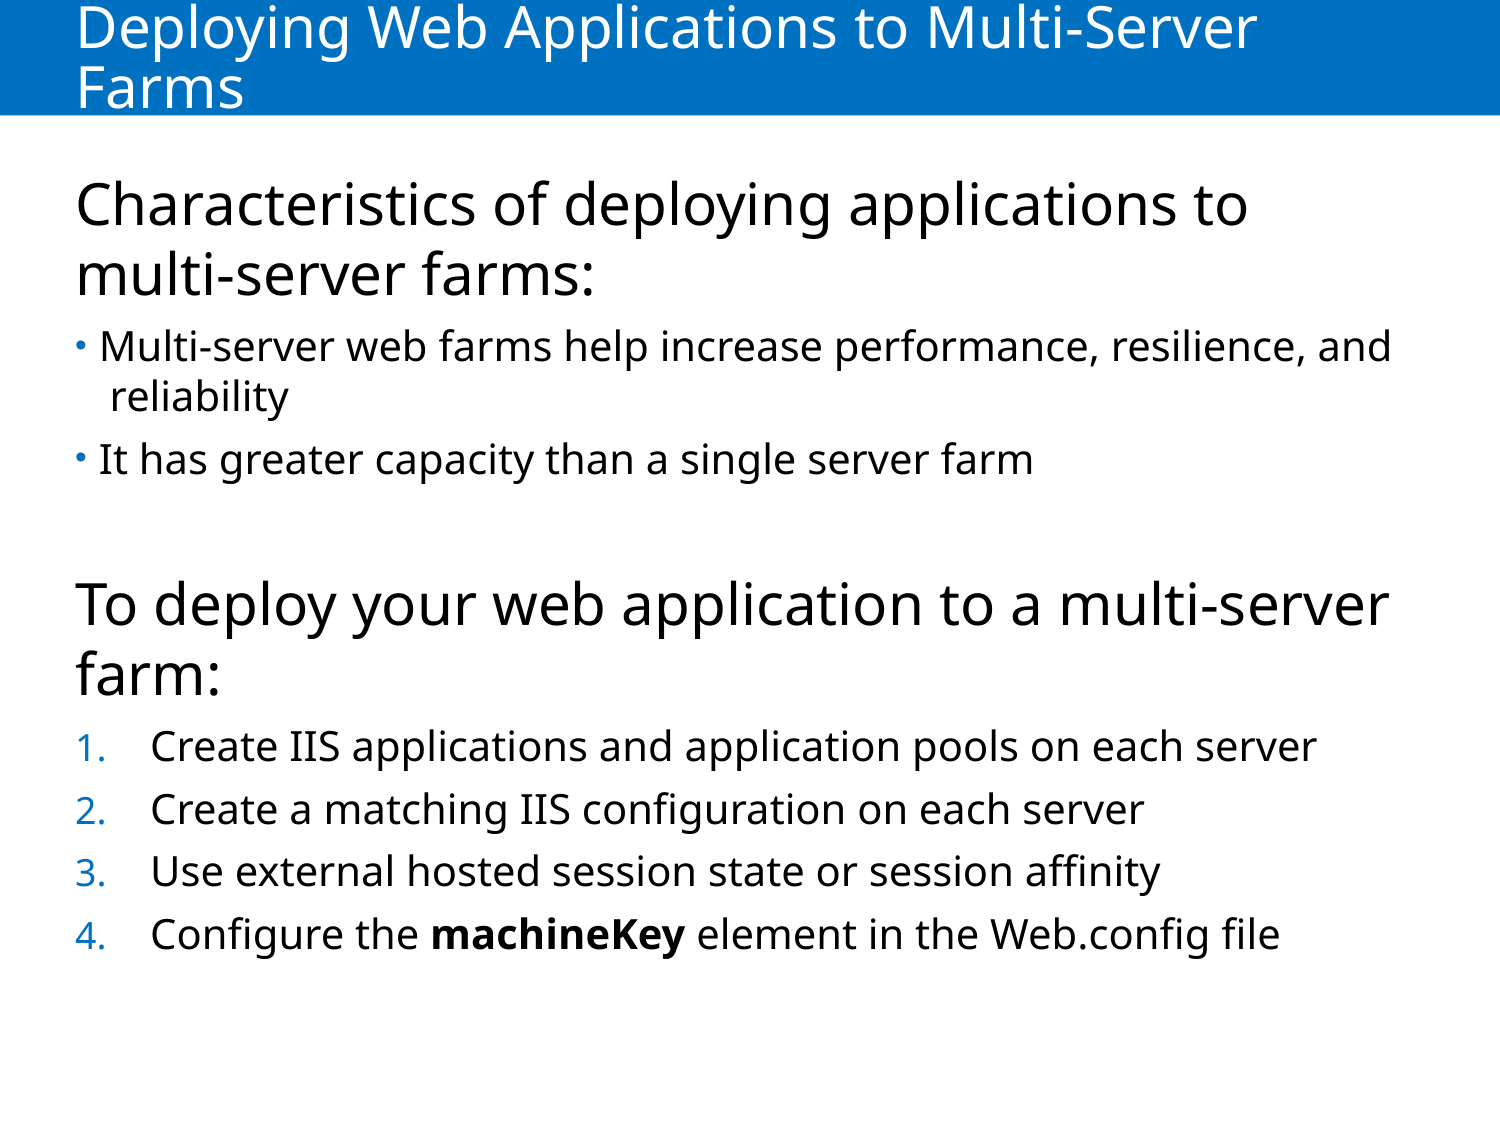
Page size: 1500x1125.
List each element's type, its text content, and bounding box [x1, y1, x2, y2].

title Deploying Web Applications to Multi-Server Farms [75, 0, 1408, 122]
text_box Characteristics of deploying applications to multi-server farms: Multi-server web farms help increase performance, resilience, and reliability It has greater capacity than a single server farm To deploy your web application to a multi-server farm: Create IIS applications and application pools on each server Create a matching IIS configuration on each server Use external hosted session state or session affinity Configure the machineKey element in the Web.config file [75, 167, 1408, 1012]
